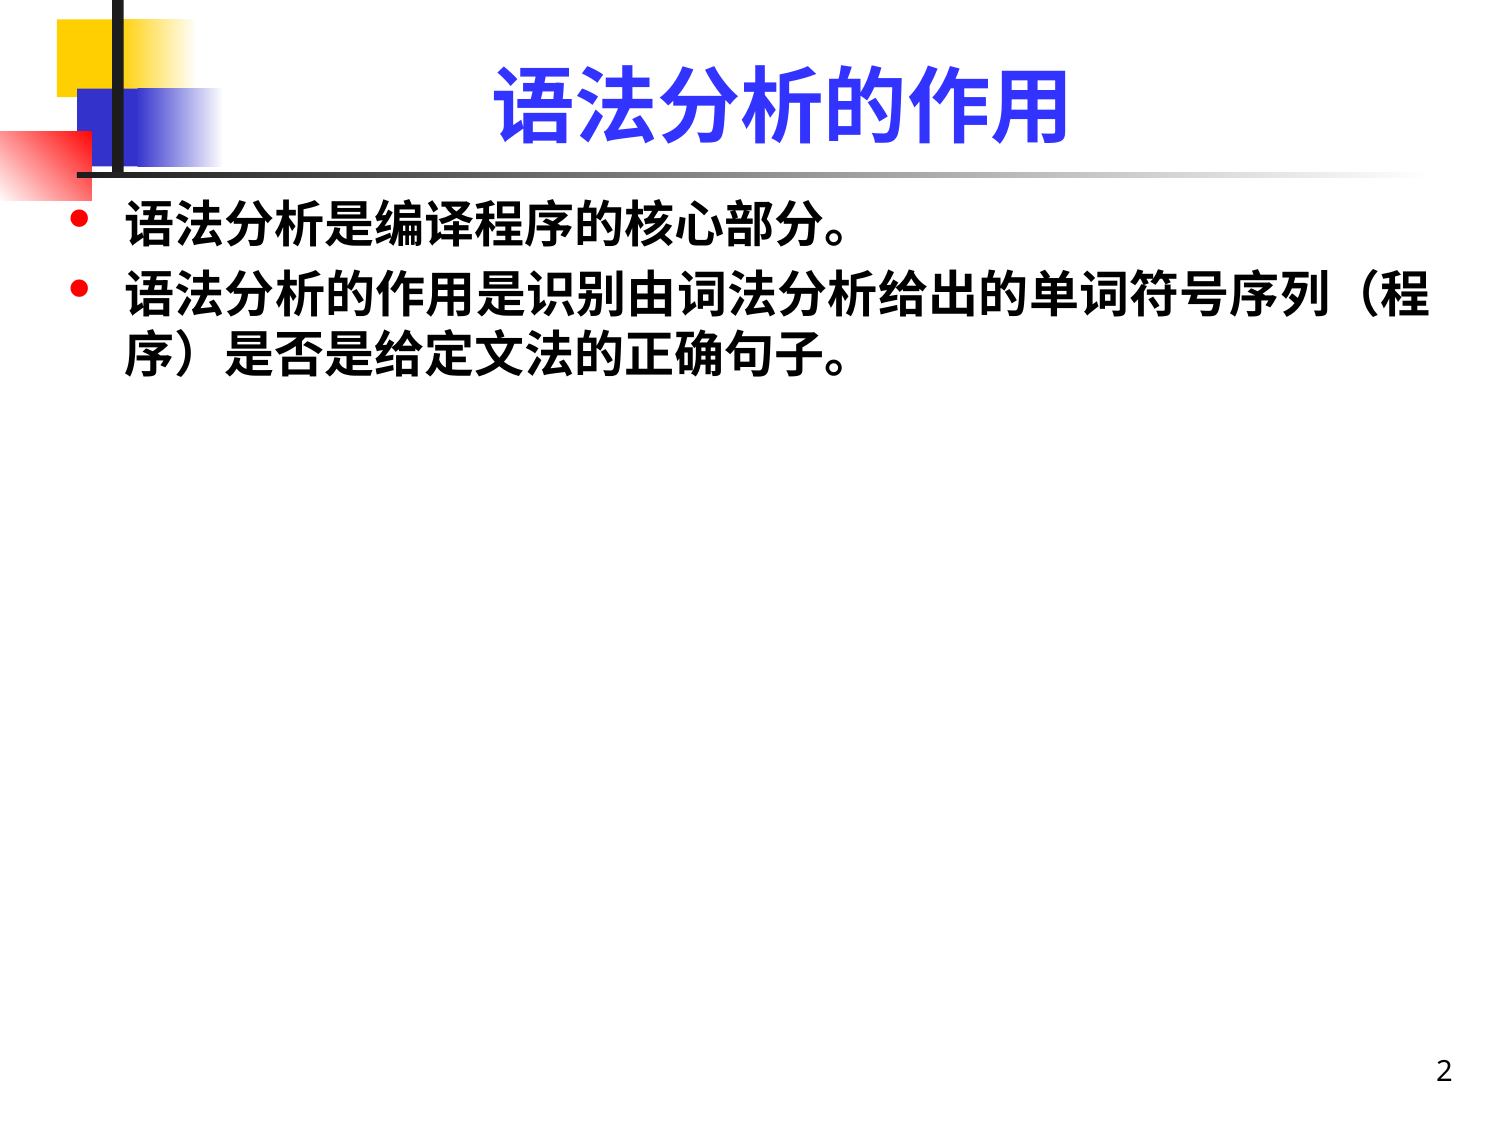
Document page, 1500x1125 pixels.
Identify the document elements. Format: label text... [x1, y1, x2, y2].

title 语法分析的作用 [188, 35, 1376, 161]
list 语法分析是编译程序的核心部分。 语法分析的作用是识别由词法分析给出的单词符号序列（程序）是否是给定文法的正确句子。 [53, 184, 1447, 953]
slide_number 2 [1155, 1024, 1468, 1100]
